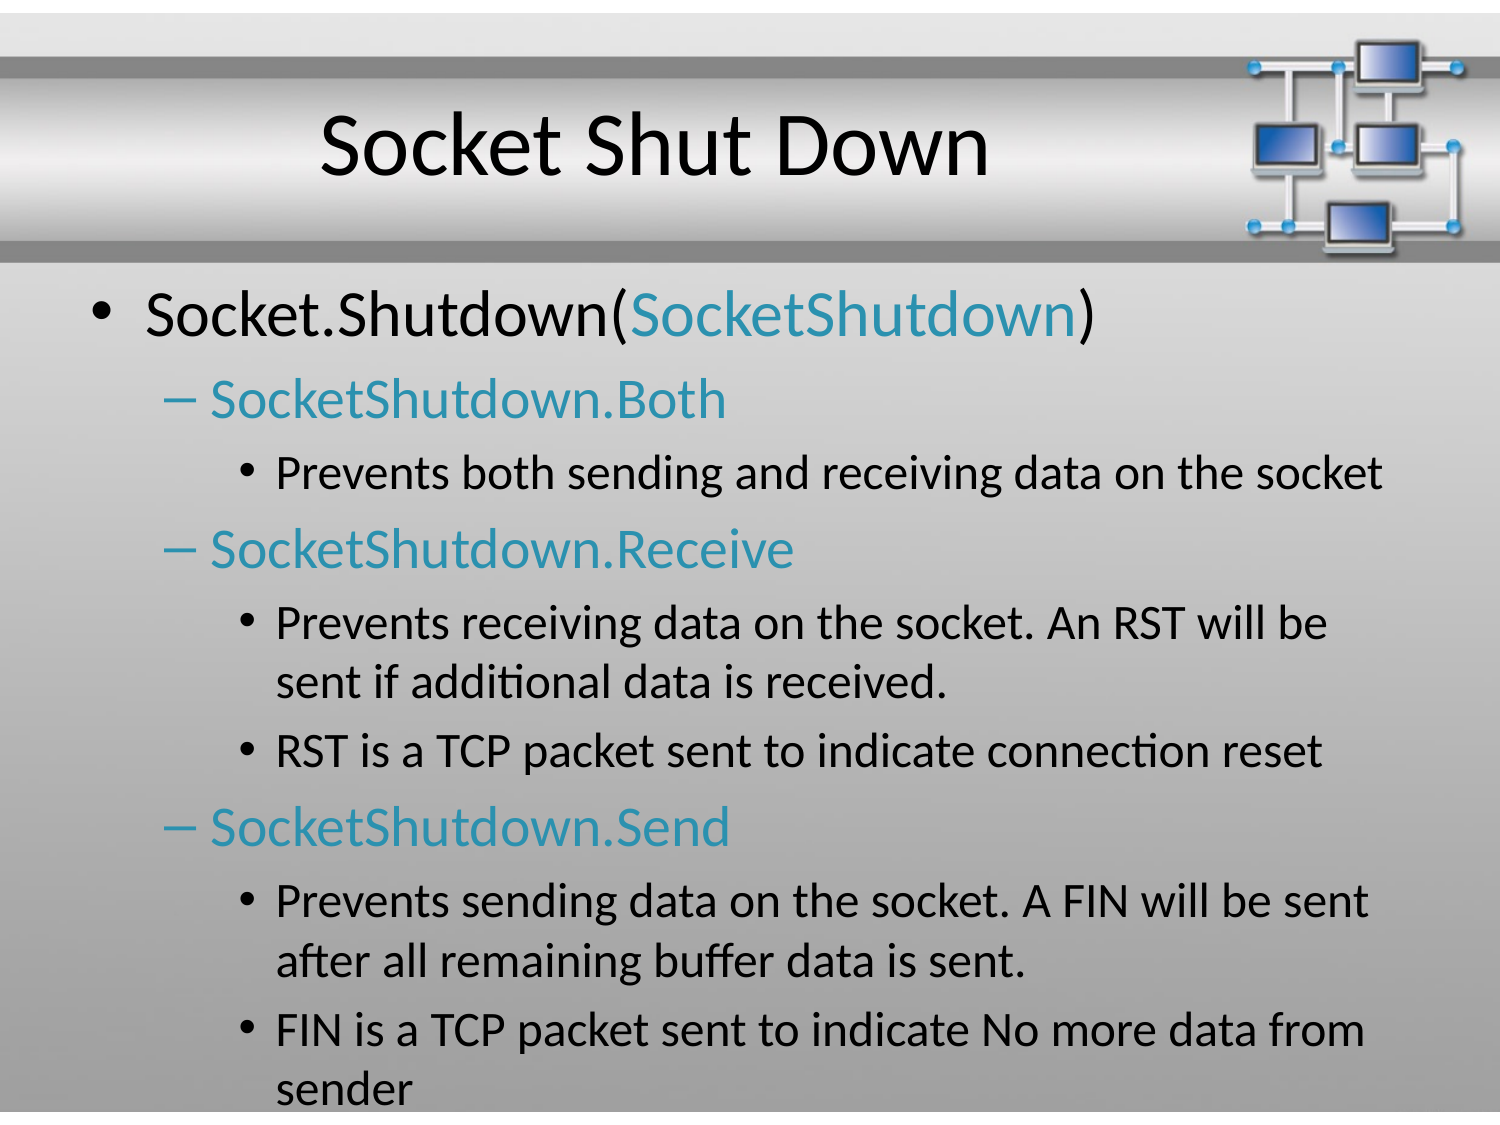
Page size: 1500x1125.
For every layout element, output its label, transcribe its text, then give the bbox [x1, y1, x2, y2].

picture [0, 13, 1500, 1112]
list Socket.Shutdown(SocketShutdown) SocketShutdown.Both Prevents both sending and receiving data on the socket SocketShutdown.Receive Prevents receiving data on the socket. An RST will be sent if additional data is received. RST is a TCP packet sent to indicate connection reset SocketShutdown.Send Prevents sending data on the socket. A FIN will be sent after all remaining buffer data is sent. FIN is a TCP packet sent to indicate No more data from sender [75, 262, 1425, 1125]
title Socket Shut Down [75, 45, 1238, 233]
